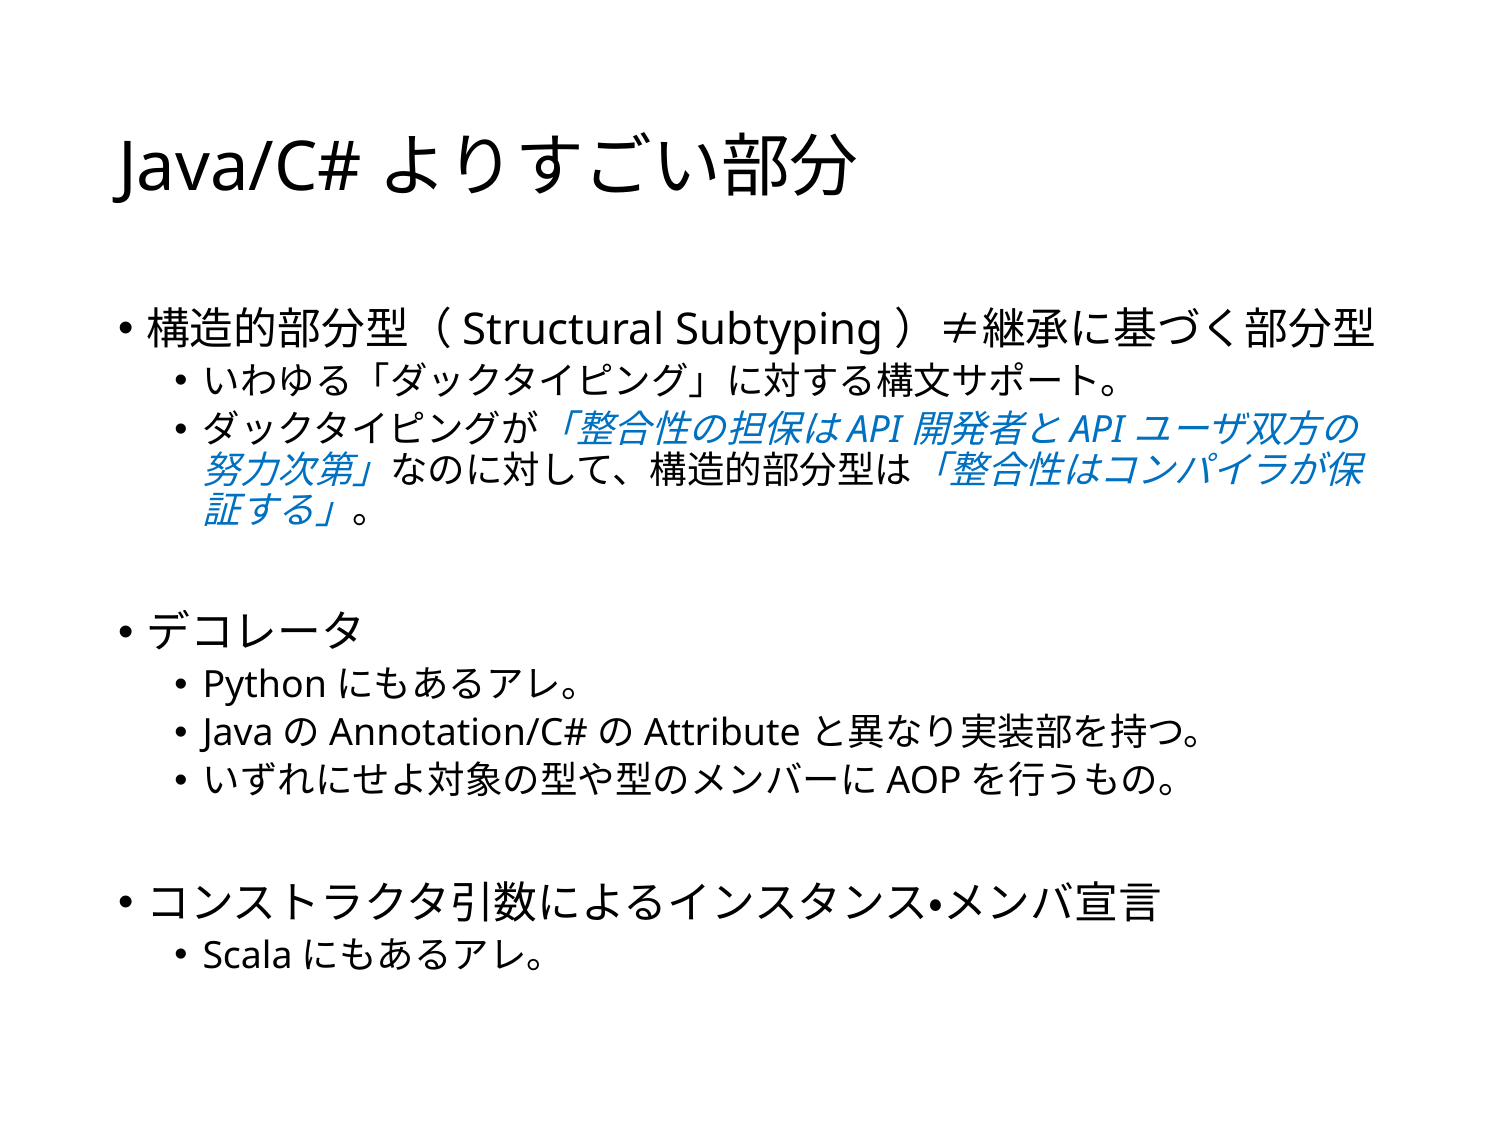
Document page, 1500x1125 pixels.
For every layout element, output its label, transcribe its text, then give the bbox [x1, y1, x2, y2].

title Java/C#よりすごい部分 [103, 59, 1397, 278]
list 構造的部分型（Structural Subtyping）≠継承に基づく部分型 いわゆる「ダックタイピング」に対する構文サポート。 ダックタイピングが「整合性の担保はAPI開発者とAPIユーザ双方の努力次第」なのに対して、構造的部分型は「整合性はコンパイラが保証する」。 デコレータ Pythonにもあるアレ。 JavaのAnnotation/C#のAttributeと異なり実装部を持つ。 いずれにせよ対象の型や型のメンバーにAOPを行うもの。 コンストラクタ引数によるインスタンス・メンバ宣言 Scalaにもあるアレ。 [103, 299, 1397, 1014]
